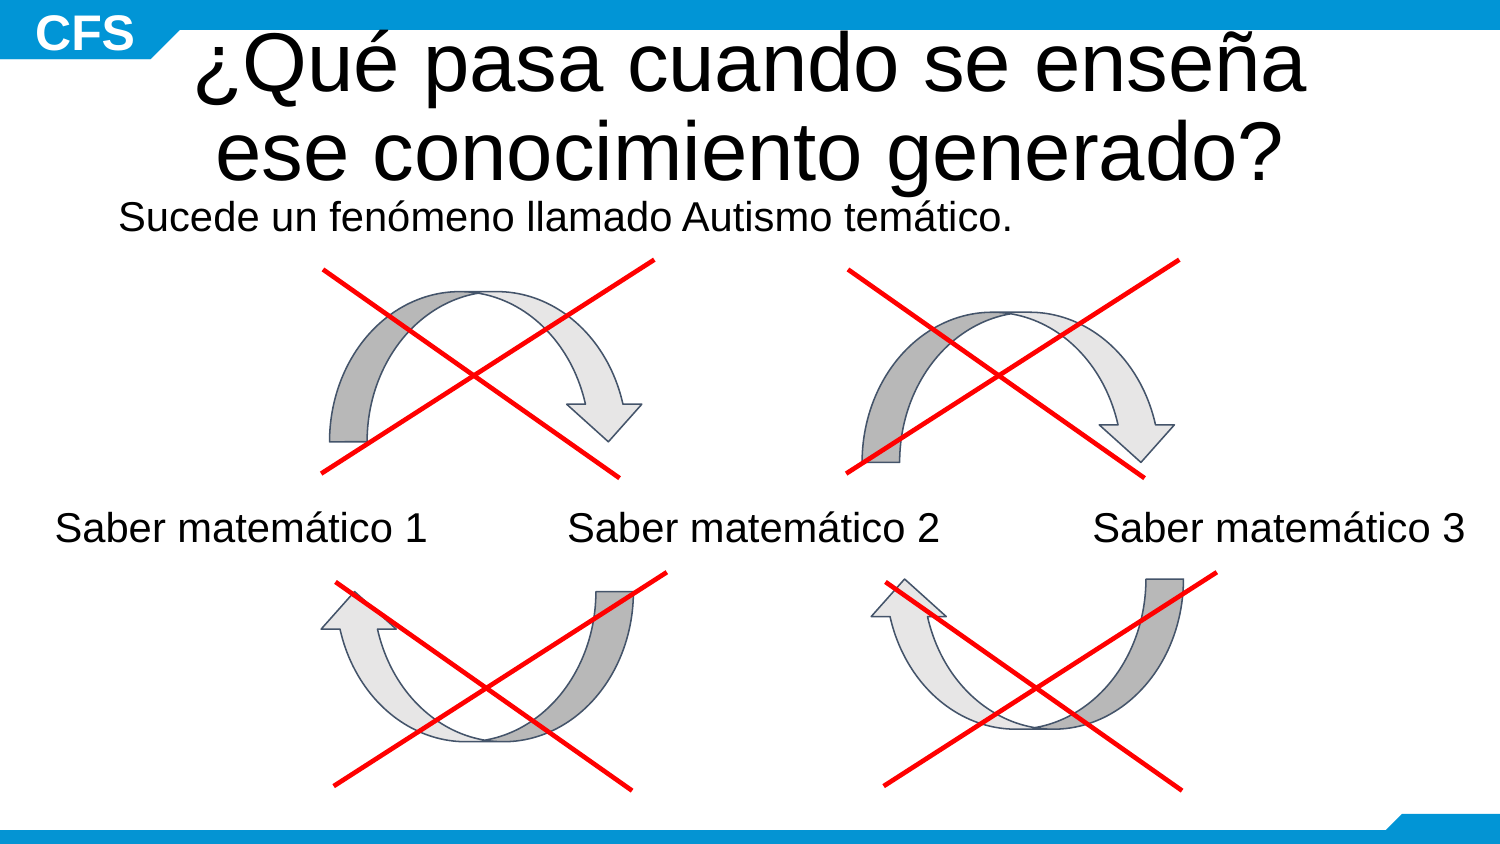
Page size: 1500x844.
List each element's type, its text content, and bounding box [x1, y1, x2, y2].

text_box [321, 621, 328, 630]
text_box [845, 259, 1180, 474]
title ¿Qué pasa cuando se enseña ese conocimiento generado? [103, 33, 1397, 185]
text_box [320, 259, 655, 474]
list Saber matemático 2 [552, 499, 989, 600]
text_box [333, 571, 668, 787]
list Saber matemático 3 [1077, 499, 1494, 600]
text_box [883, 571, 1218, 787]
list Sucede un fenómeno llamado Autismo temático. [103, 188, 1397, 289]
text_box [871, 608, 878, 617]
list Saber matemático 1 [39, 499, 464, 600]
